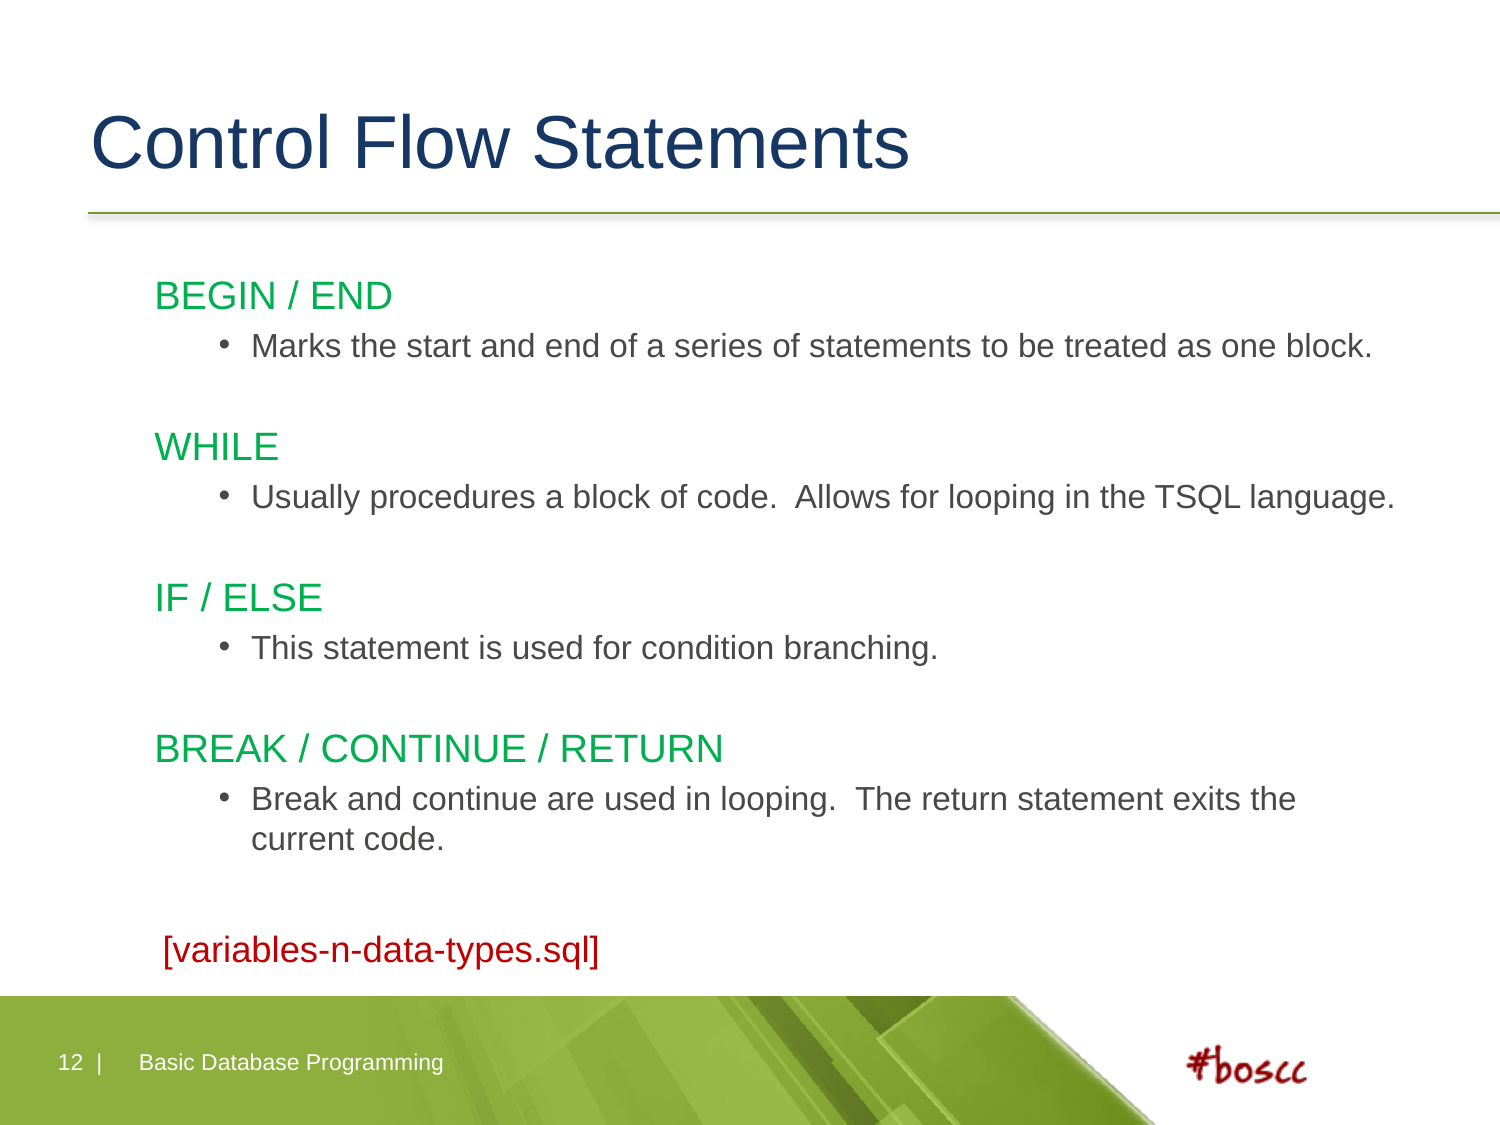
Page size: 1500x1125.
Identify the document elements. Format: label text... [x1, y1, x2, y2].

list BEGIN / END Marks the start and end of a series of statements to be treated as one block. WHILE Usually procedures a block of code. Allows for looping in the TSQL language. IF / ELSE This statement is used for condition branching. BREAK / CONTINUE / RETURN Break and continue are used in looping. The return statement exits the current code. [variables-n-data-types.sql] [75, 262, 1425, 1005]
title Control Flow Statements [75, 45, 1425, 233]
picture [0, 996, 1483, 1125]
footer Basic Database Programming [124, 1031, 751, 1092]
text_box 12 | [37, 1031, 124, 1092]
